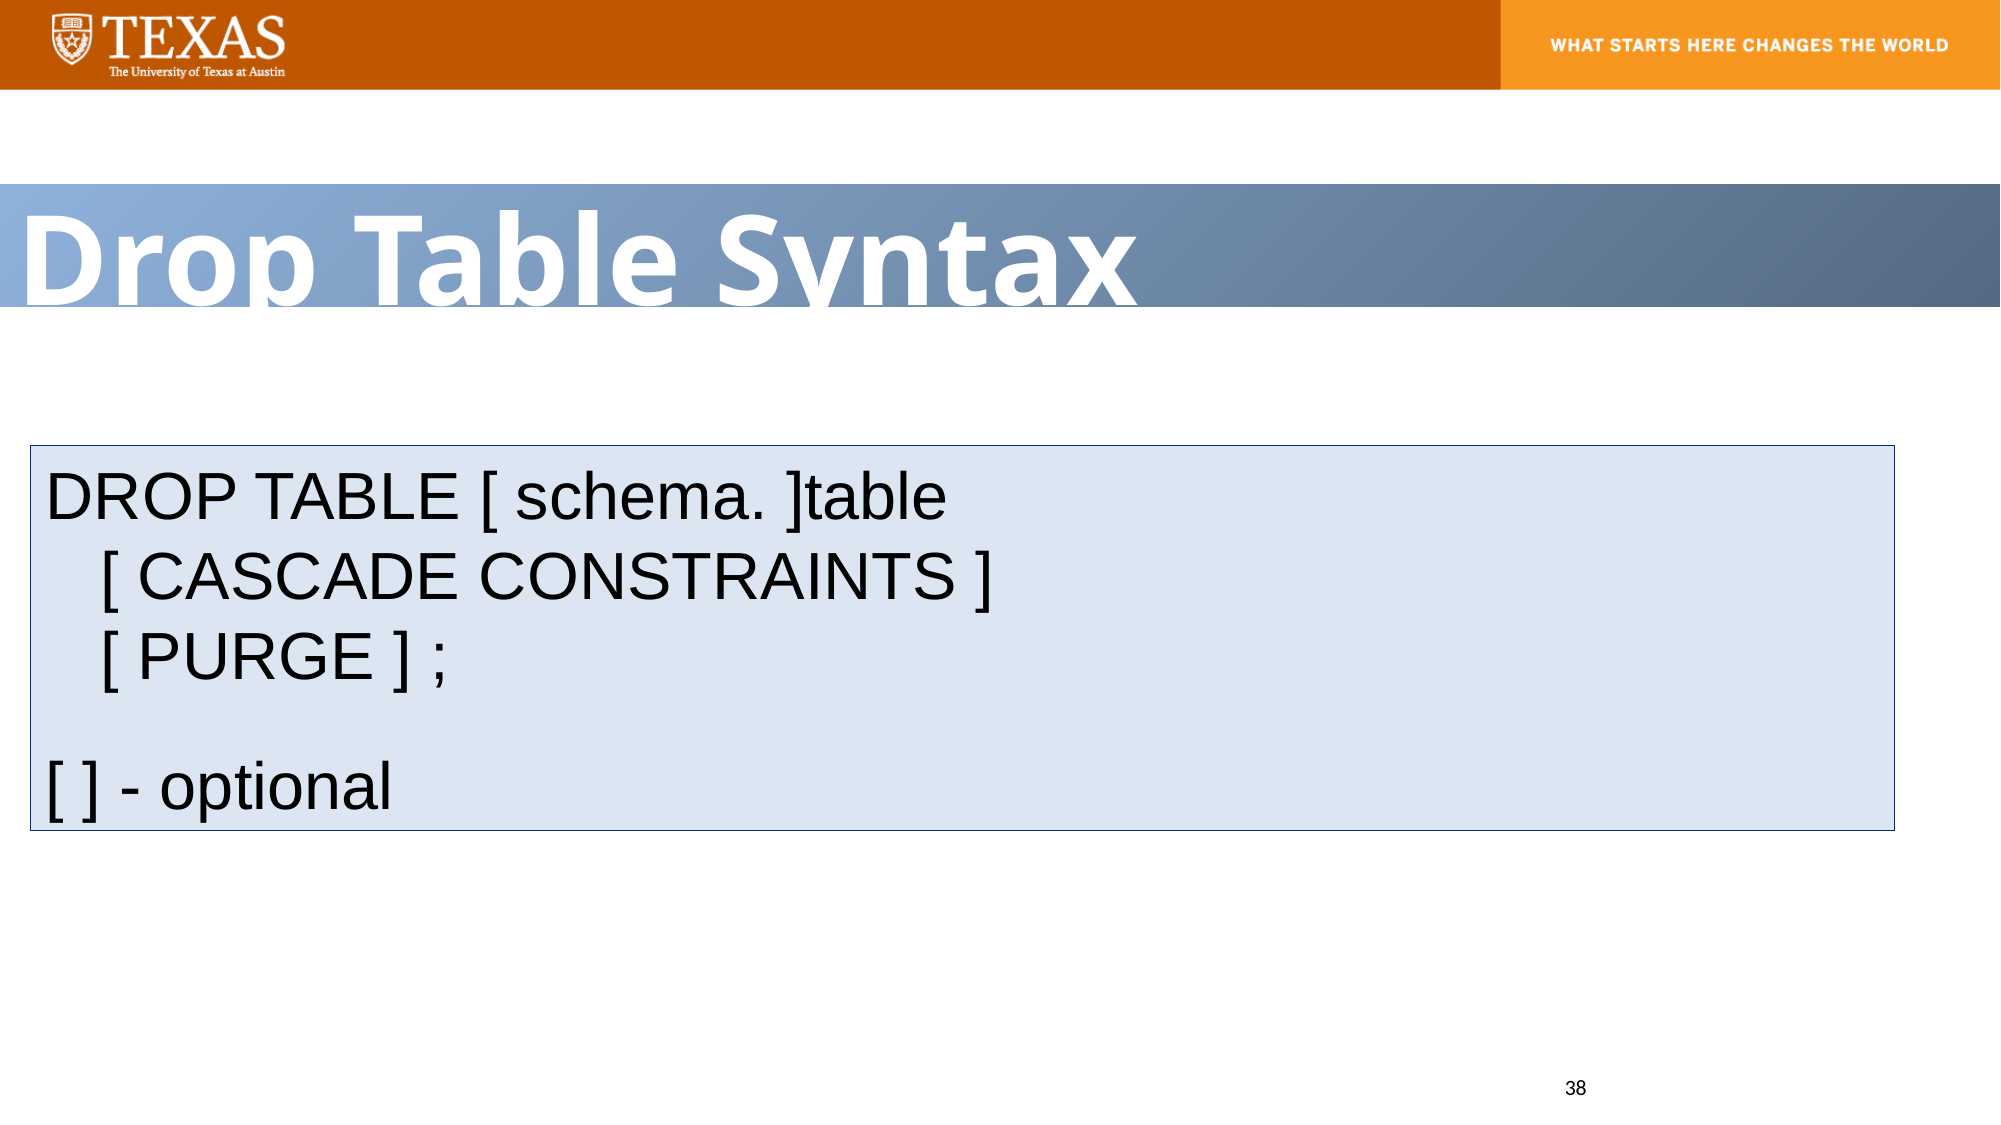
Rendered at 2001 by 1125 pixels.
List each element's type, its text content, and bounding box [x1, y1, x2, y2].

slide_number 38 [1550, 1066, 2000, 1125]
text_box DROP TABLE [ schema. ]table [ CASCADE CONSTRAINTS ] [ PURGE ] ; [ ] - optional [30, 445, 1895, 831]
picture [0, 0, 2001, 1125]
text_box Drop Table Syntax [2, 172, 2000, 338]
